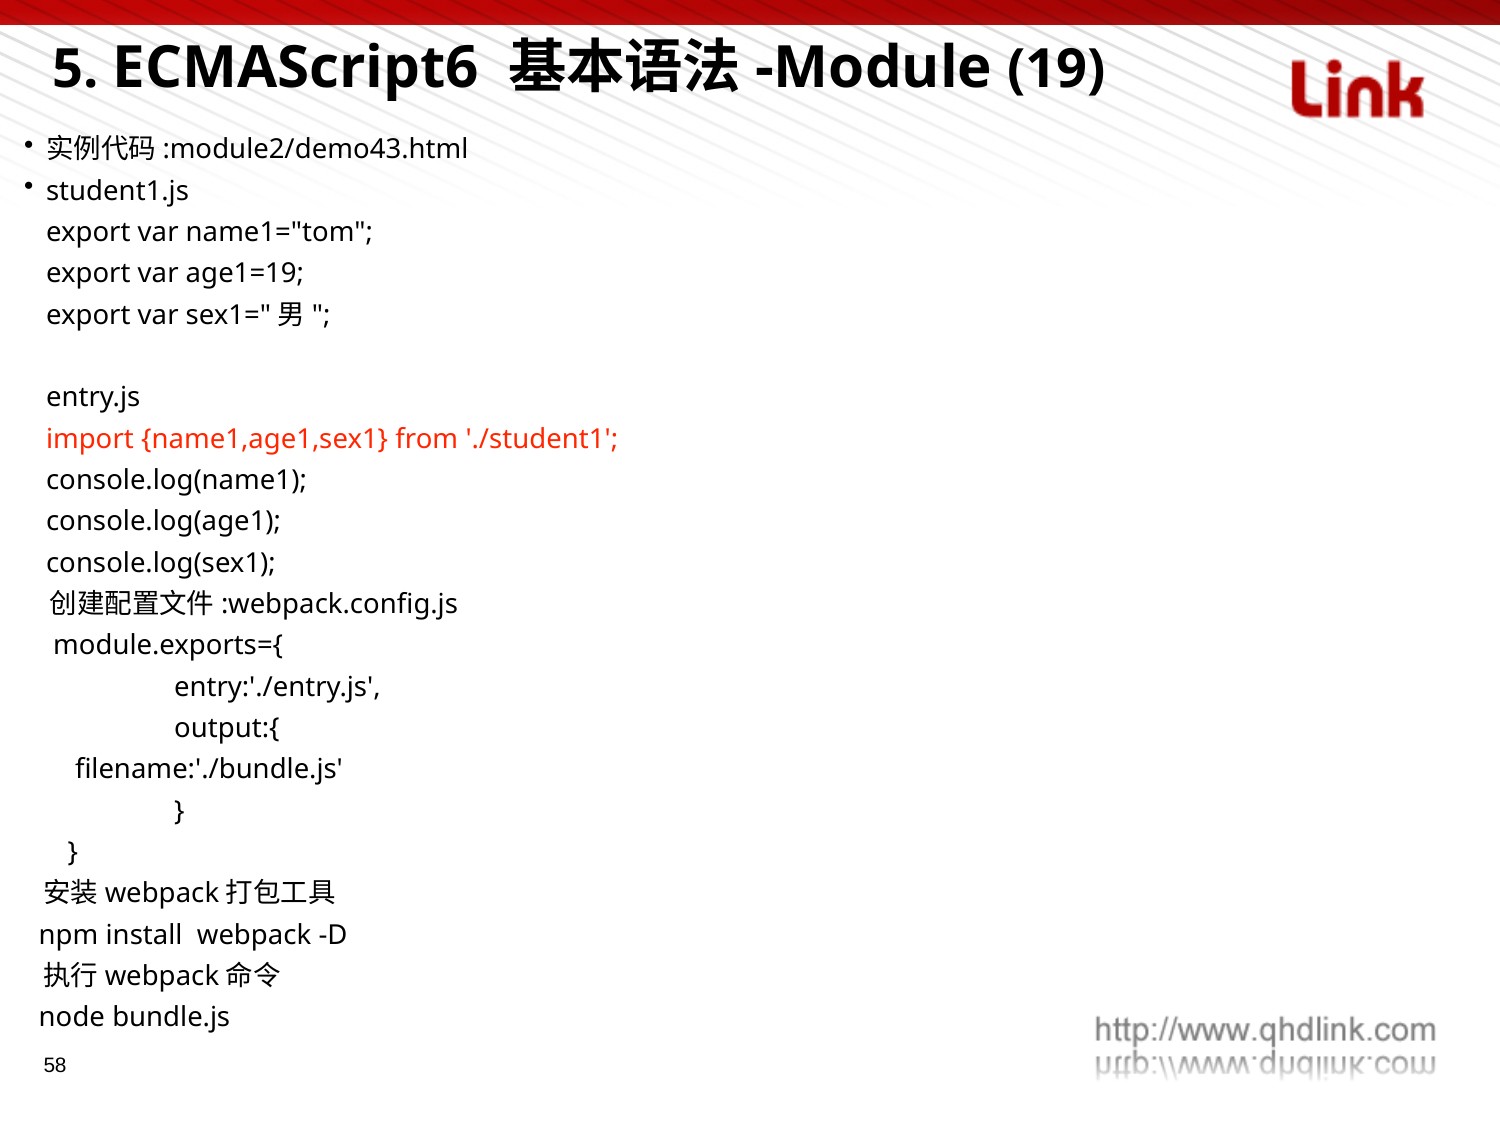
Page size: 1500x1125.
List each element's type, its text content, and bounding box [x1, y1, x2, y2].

list 实例代码:module2/demo43.html student1.js export var name1="tom"; export var age1=19; export var sex1="男"; entry.js import {name1,age1,sex1} from './student1'; console.log(name1); console.log(age1); console.log(sex1); 创建配置文件:webpack.config.js module.exports={ entry:'./entry.js', output:{ filename:'./bundle.js' } } 安装webpack打包工具 npm install webpack -D 执行webpack命令 node bundle.js [23, 130, 1477, 1125]
title 5. ECMAScript6 基本语法-Module (19) [51, 36, 1478, 144]
picture [0, 0, 1500, 1125]
